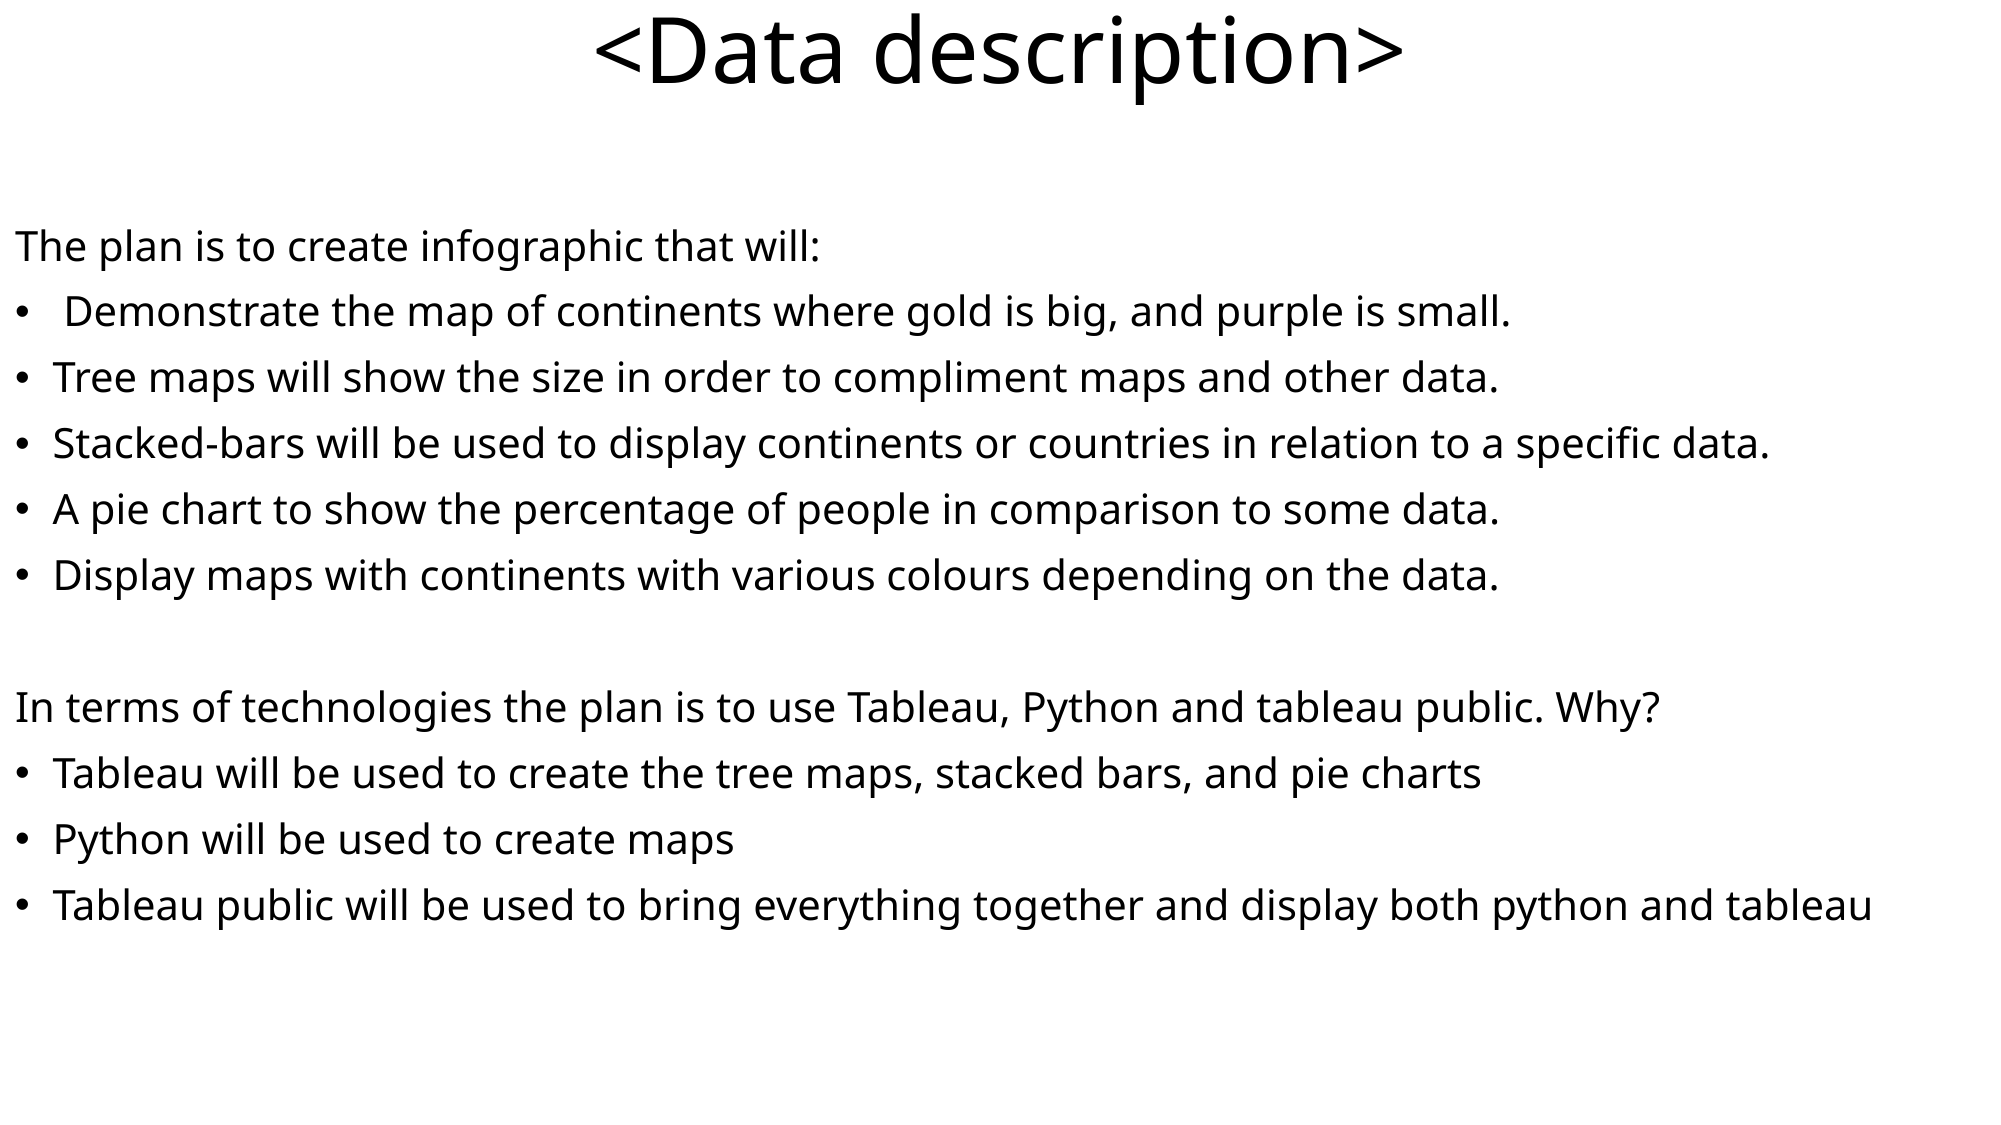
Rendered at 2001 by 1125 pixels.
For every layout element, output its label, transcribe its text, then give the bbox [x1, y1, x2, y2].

list The plan is to create infographic that will: Demonstrate the map of continents where gold is big, and purple is small. Tree maps will show the size in order to compliment maps and other data. Stacked-bars will be used to display continents or countries in relation to a specific data. A pie chart to show the percentage of people in comparison to some data. Display maps with continents with various colours depending on the data. In terms of technologies the plan is to use Tableau, Python and tableau public. Why? Tableau will be used to create the tree maps, stacked bars, and pie charts Python will be used to create maps Tableau public will be used to bring everything together and display both python and tableau [0, 217, 2000, 1125]
title <Data description> [137, 0, 1863, 217]
